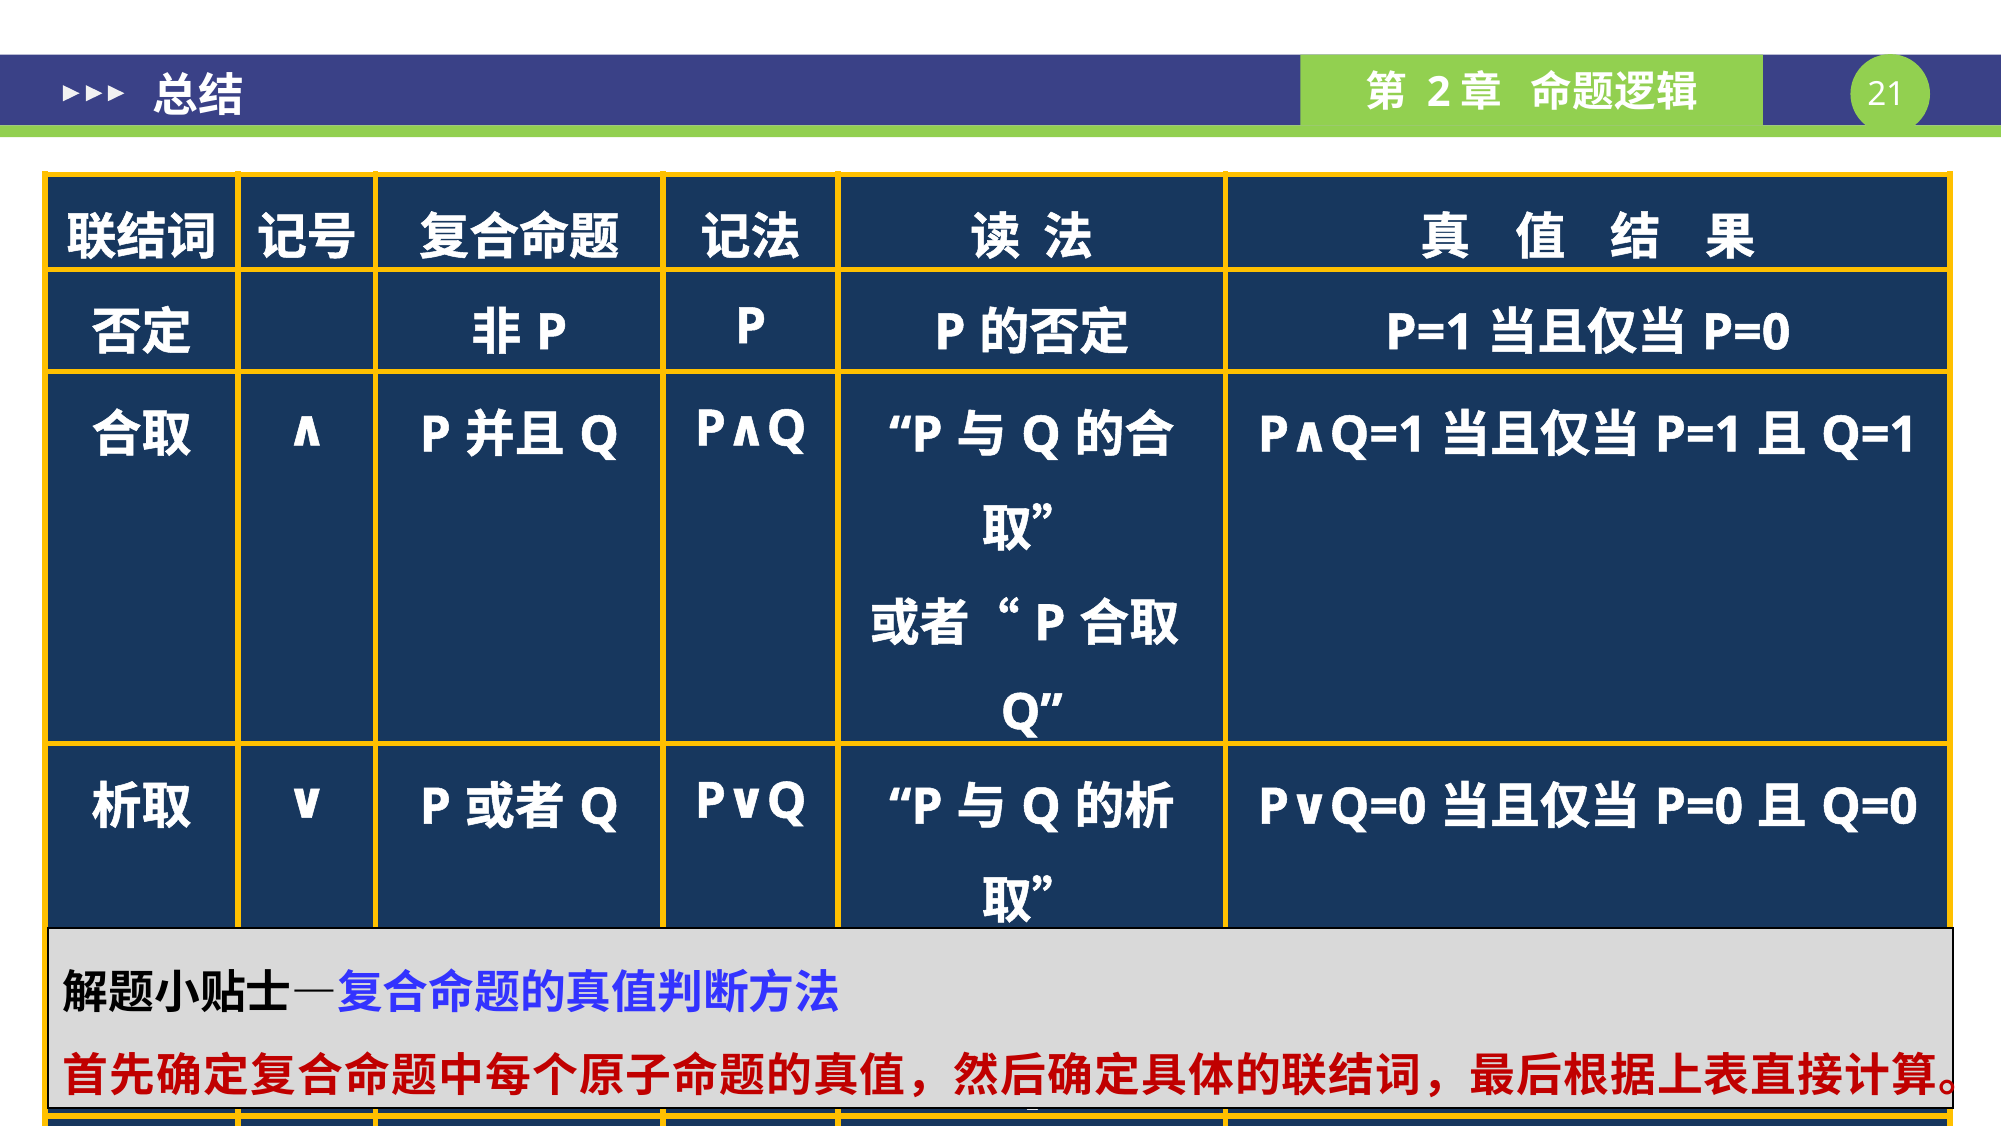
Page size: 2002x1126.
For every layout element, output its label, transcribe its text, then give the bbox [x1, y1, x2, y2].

text_box 总结 [152, 44, 708, 149]
text_box 解题小贴士—复合命题的真值判断方法 首先确定复合命题中每个原子命题的真值，然后确定具体的联结词，最后根据上表直接计算。 [47, 928, 1954, 1108]
